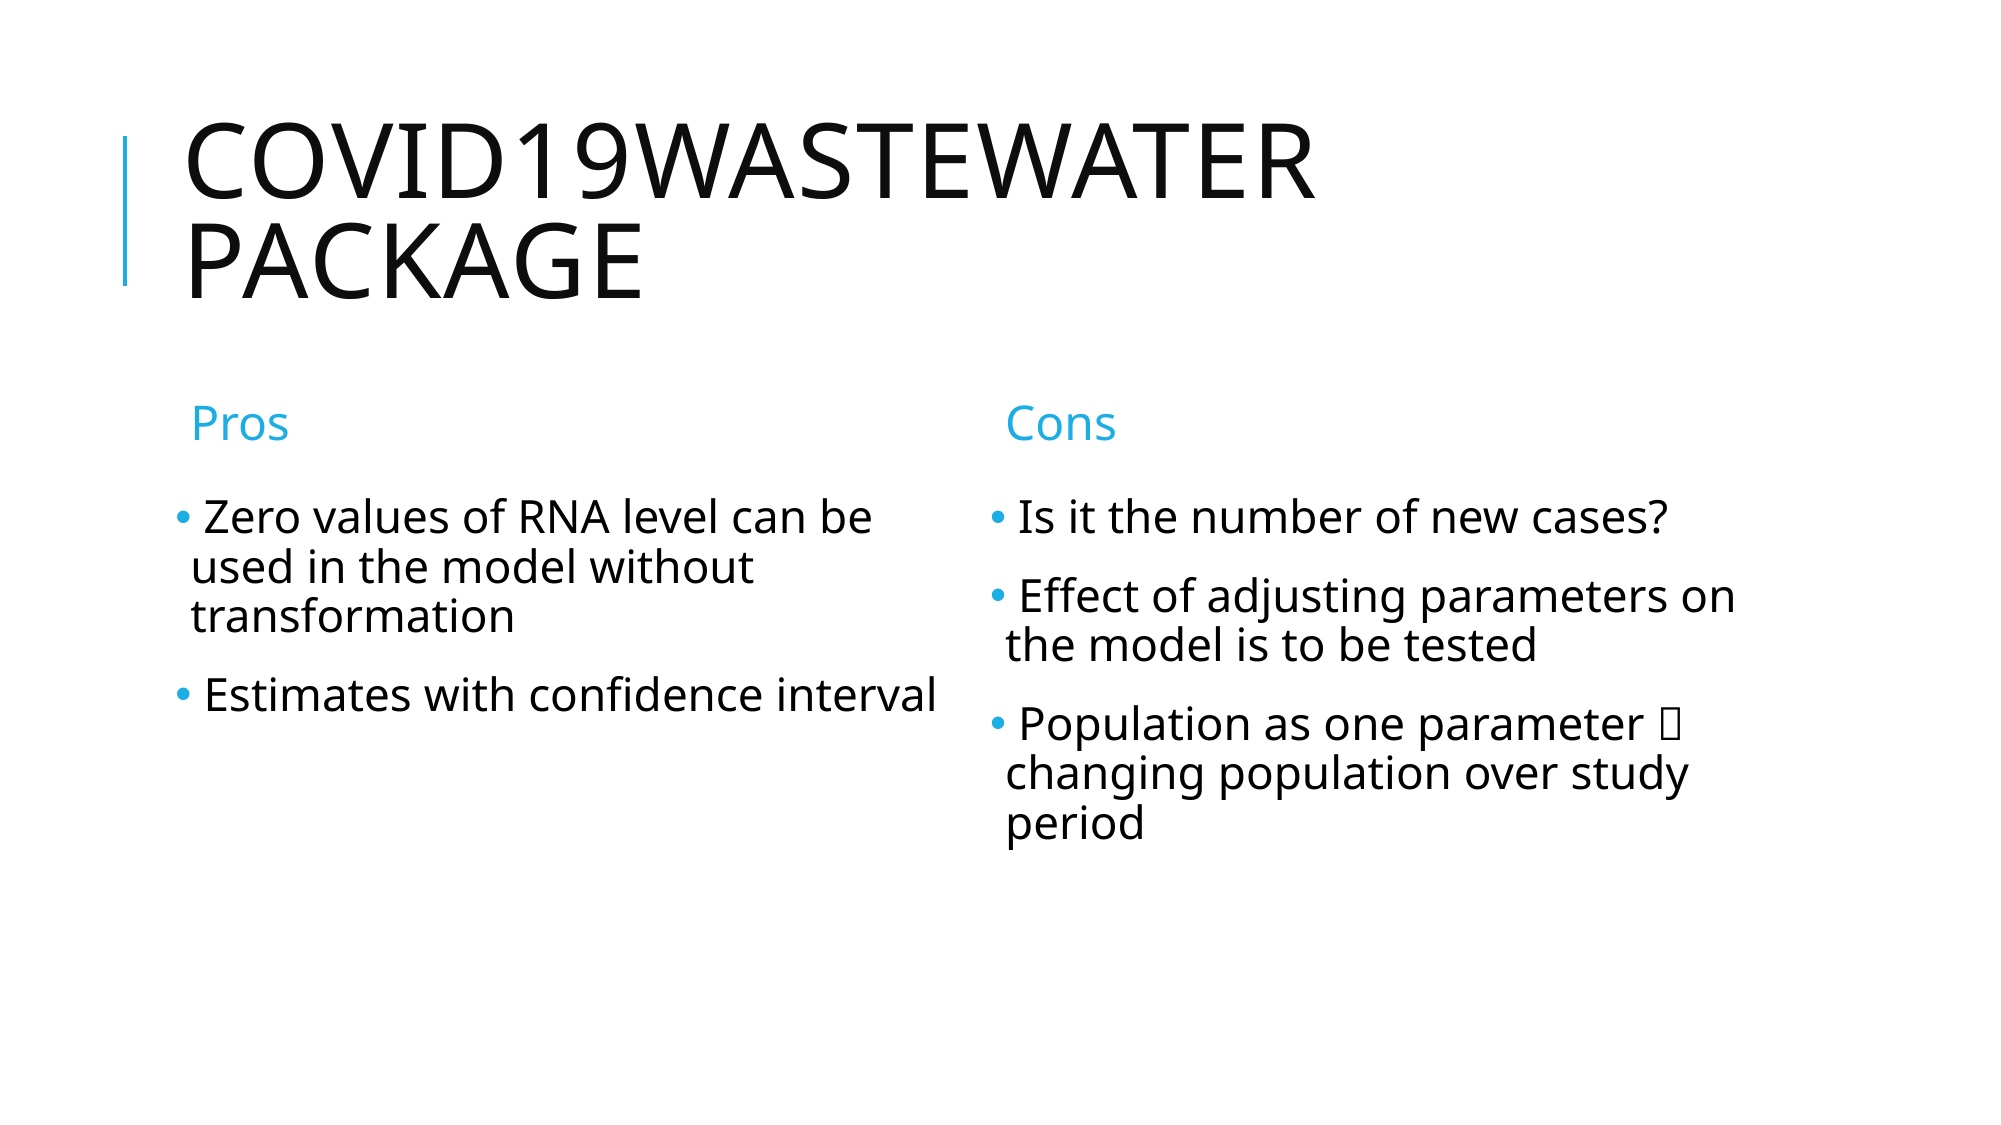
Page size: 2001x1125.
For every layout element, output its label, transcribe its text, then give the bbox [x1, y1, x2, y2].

title COVID19Wastewater package [168, 96, 1763, 342]
list Cons [982, 357, 1763, 486]
list Is it the number of new cases? Effect of adjusting parameters on the model is to be tested Population as one parameter  changing population over study period [982, 486, 1763, 1035]
list Pros [168, 357, 948, 486]
list Zero values of RNA level can be used in the model without transformation Estimates with confidence interval [168, 486, 948, 1035]
